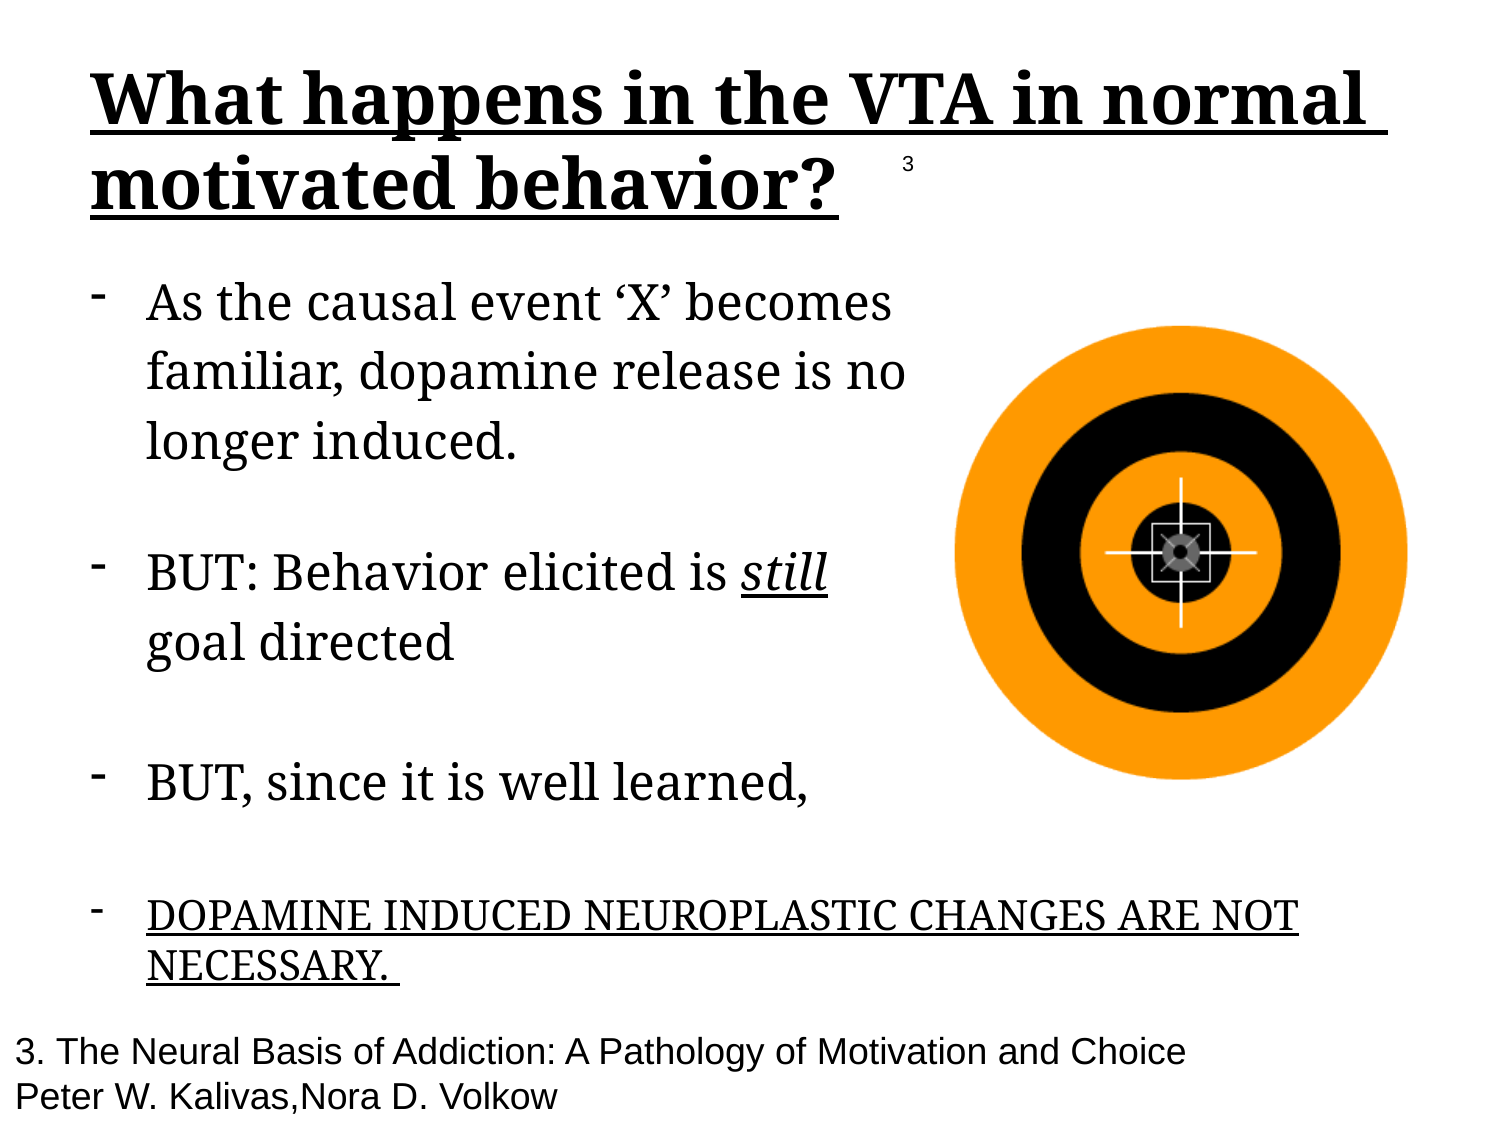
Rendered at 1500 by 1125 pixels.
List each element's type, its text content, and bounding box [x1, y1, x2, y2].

title What happens in the VTA in normal motivated behavior? [74, 44, 1426, 233]
list As the causal event ‘X’ becomes familiar, dopamine release is no longer induced. BUT: Behavior elicited is still goal directed BUT, since it is well learned, DOPAMINE INDUCED NEUROPLASTIC CHANGES ARE NOT NECESSARY. [74, 262, 1426, 1006]
text_box 3. The Neural Basis of Addiction: A Pathology of Motivation and Choice Peter W. Kalivas,Nora D. Volkow [0, 1019, 1500, 1125]
text_box 3 [887, 137, 1188, 198]
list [949, 318, 1419, 788]
